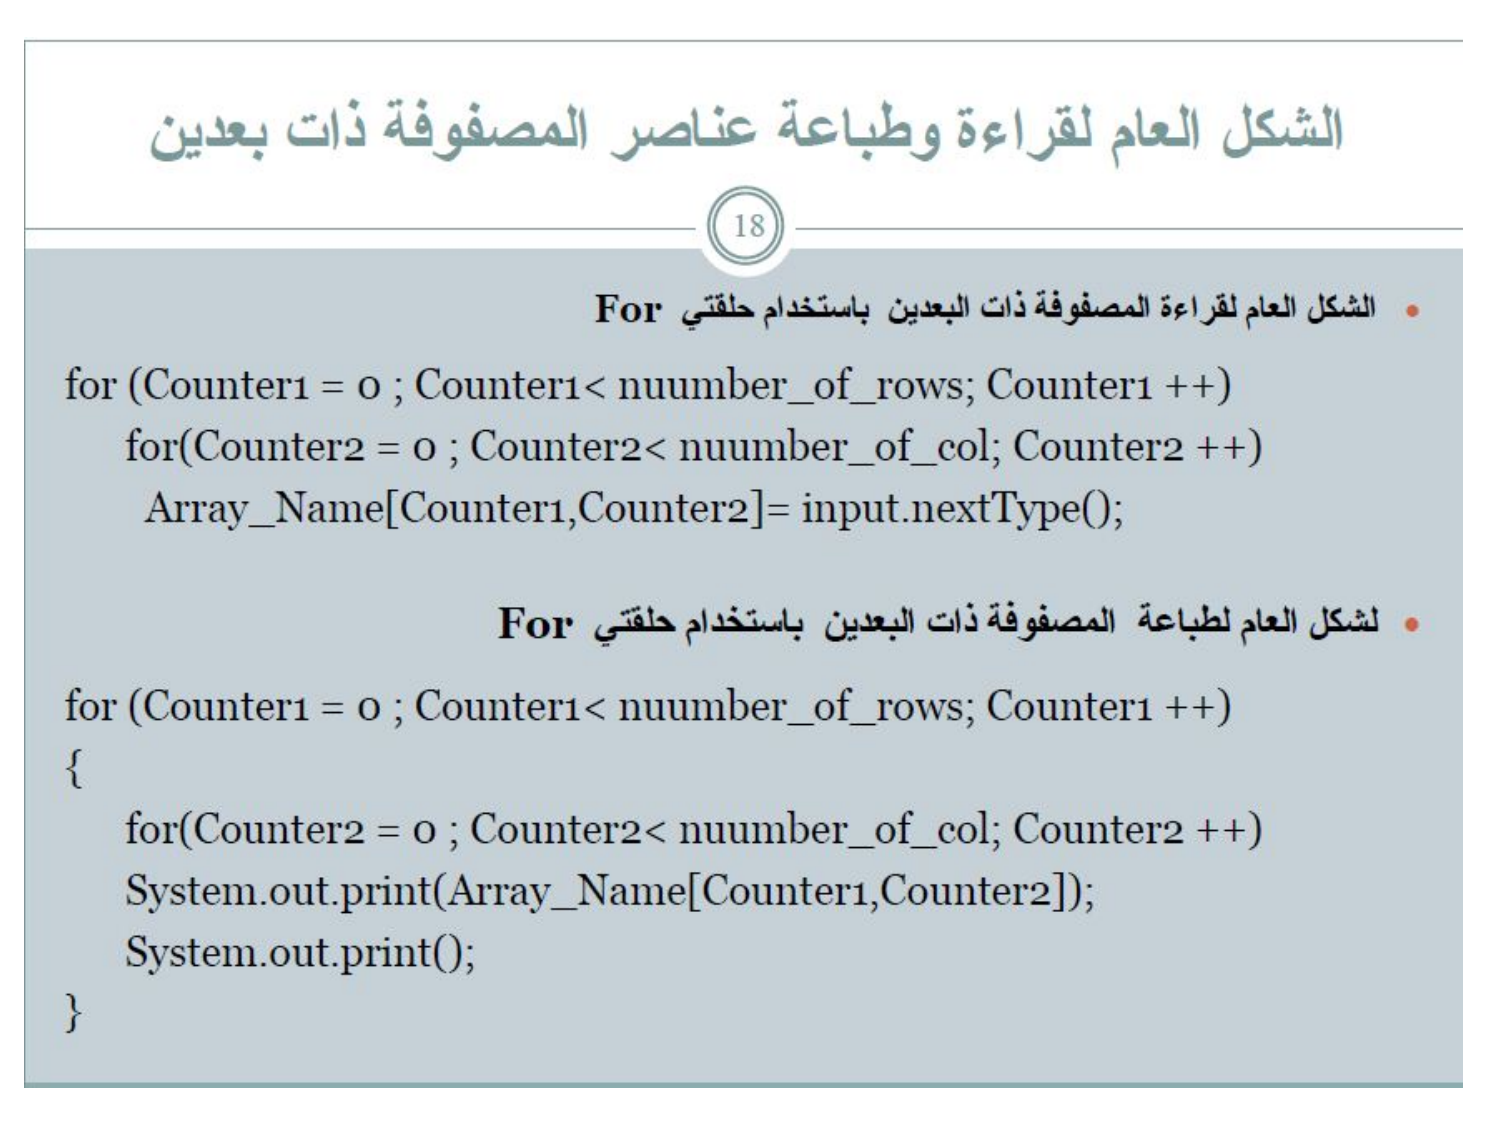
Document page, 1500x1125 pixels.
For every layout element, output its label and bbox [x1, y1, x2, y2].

list [24, 37, 1463, 1088]
